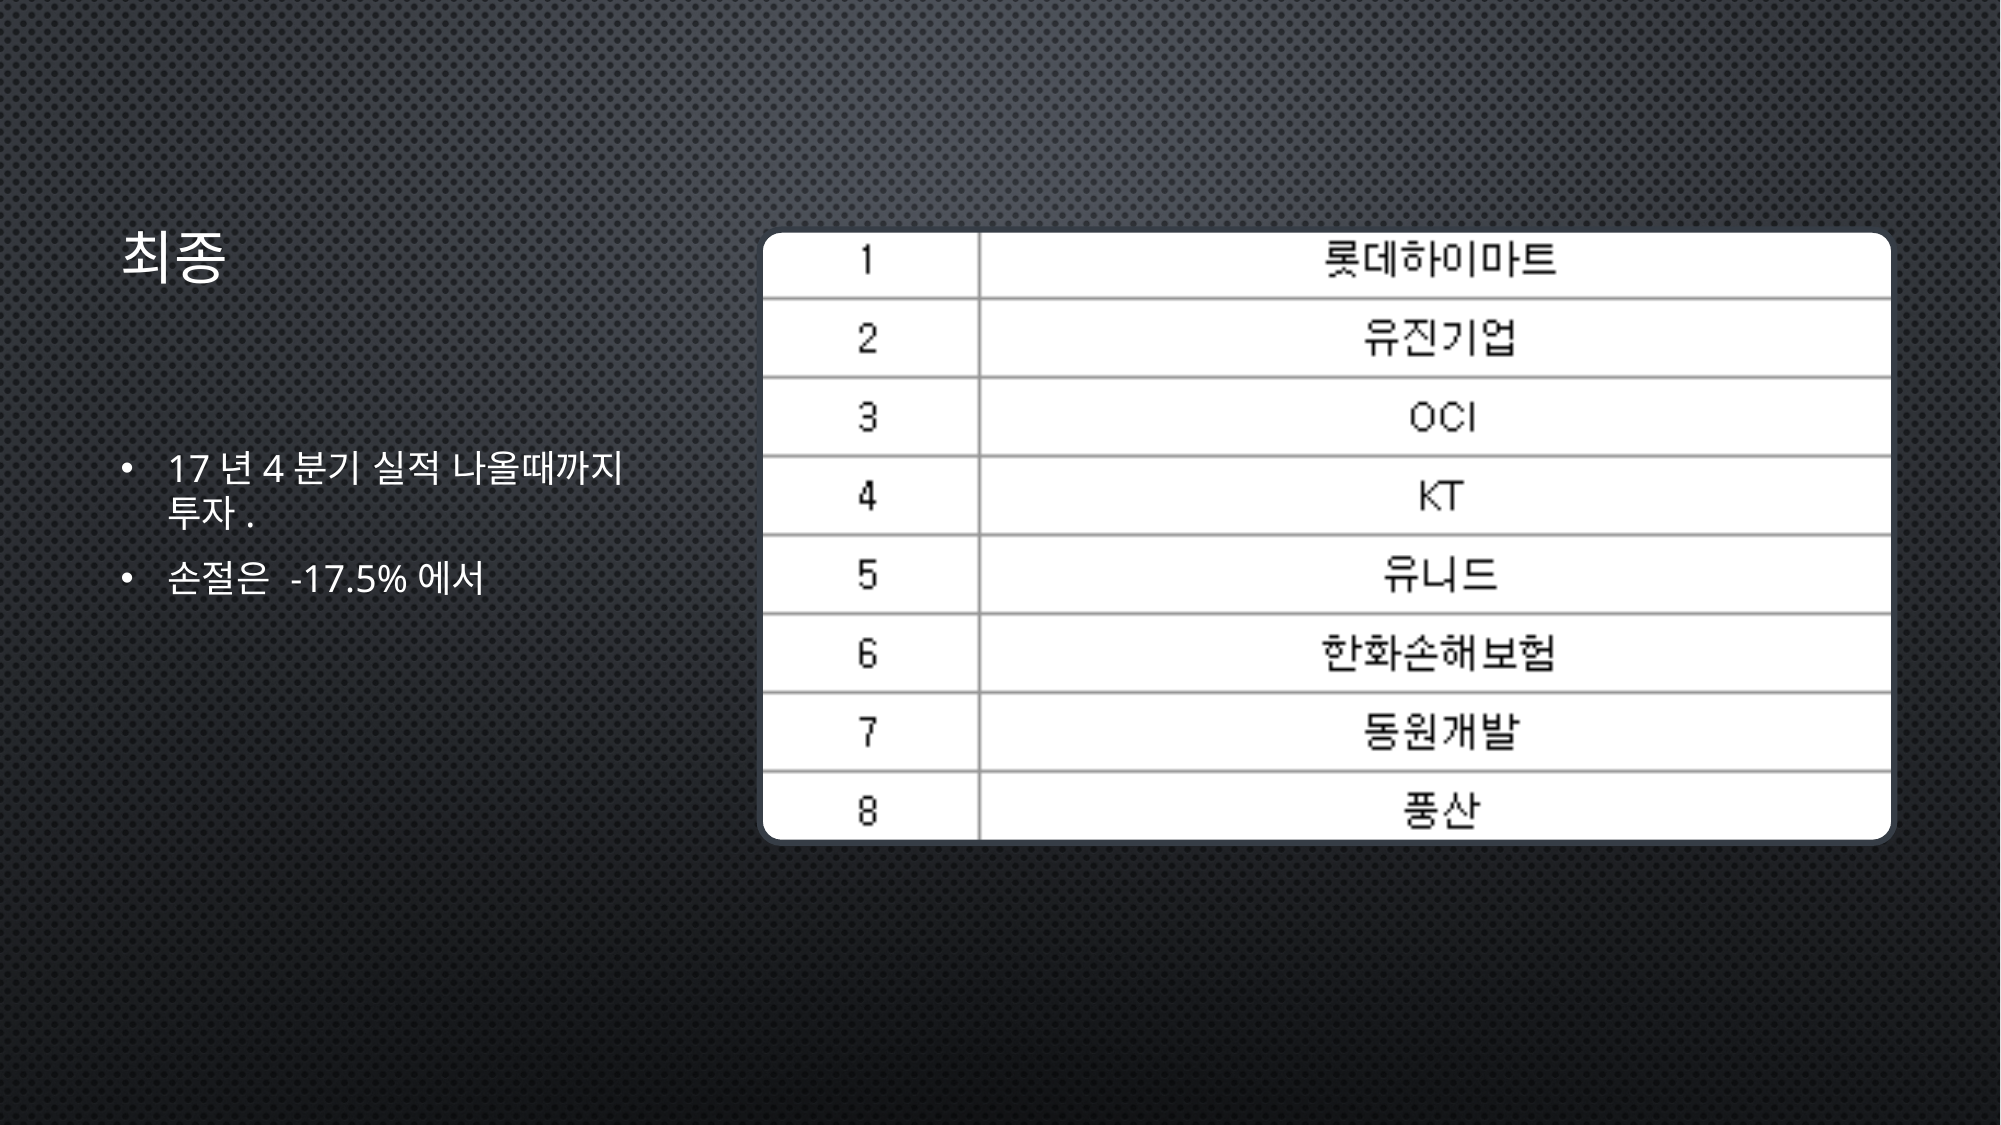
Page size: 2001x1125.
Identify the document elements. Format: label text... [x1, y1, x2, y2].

picture [759, 229, 1895, 844]
list 17년4분기 실적 나올때까지 투자. 손절은 -17.5%에서 [105, 437, 704, 966]
title 최종 [105, 99, 704, 413]
